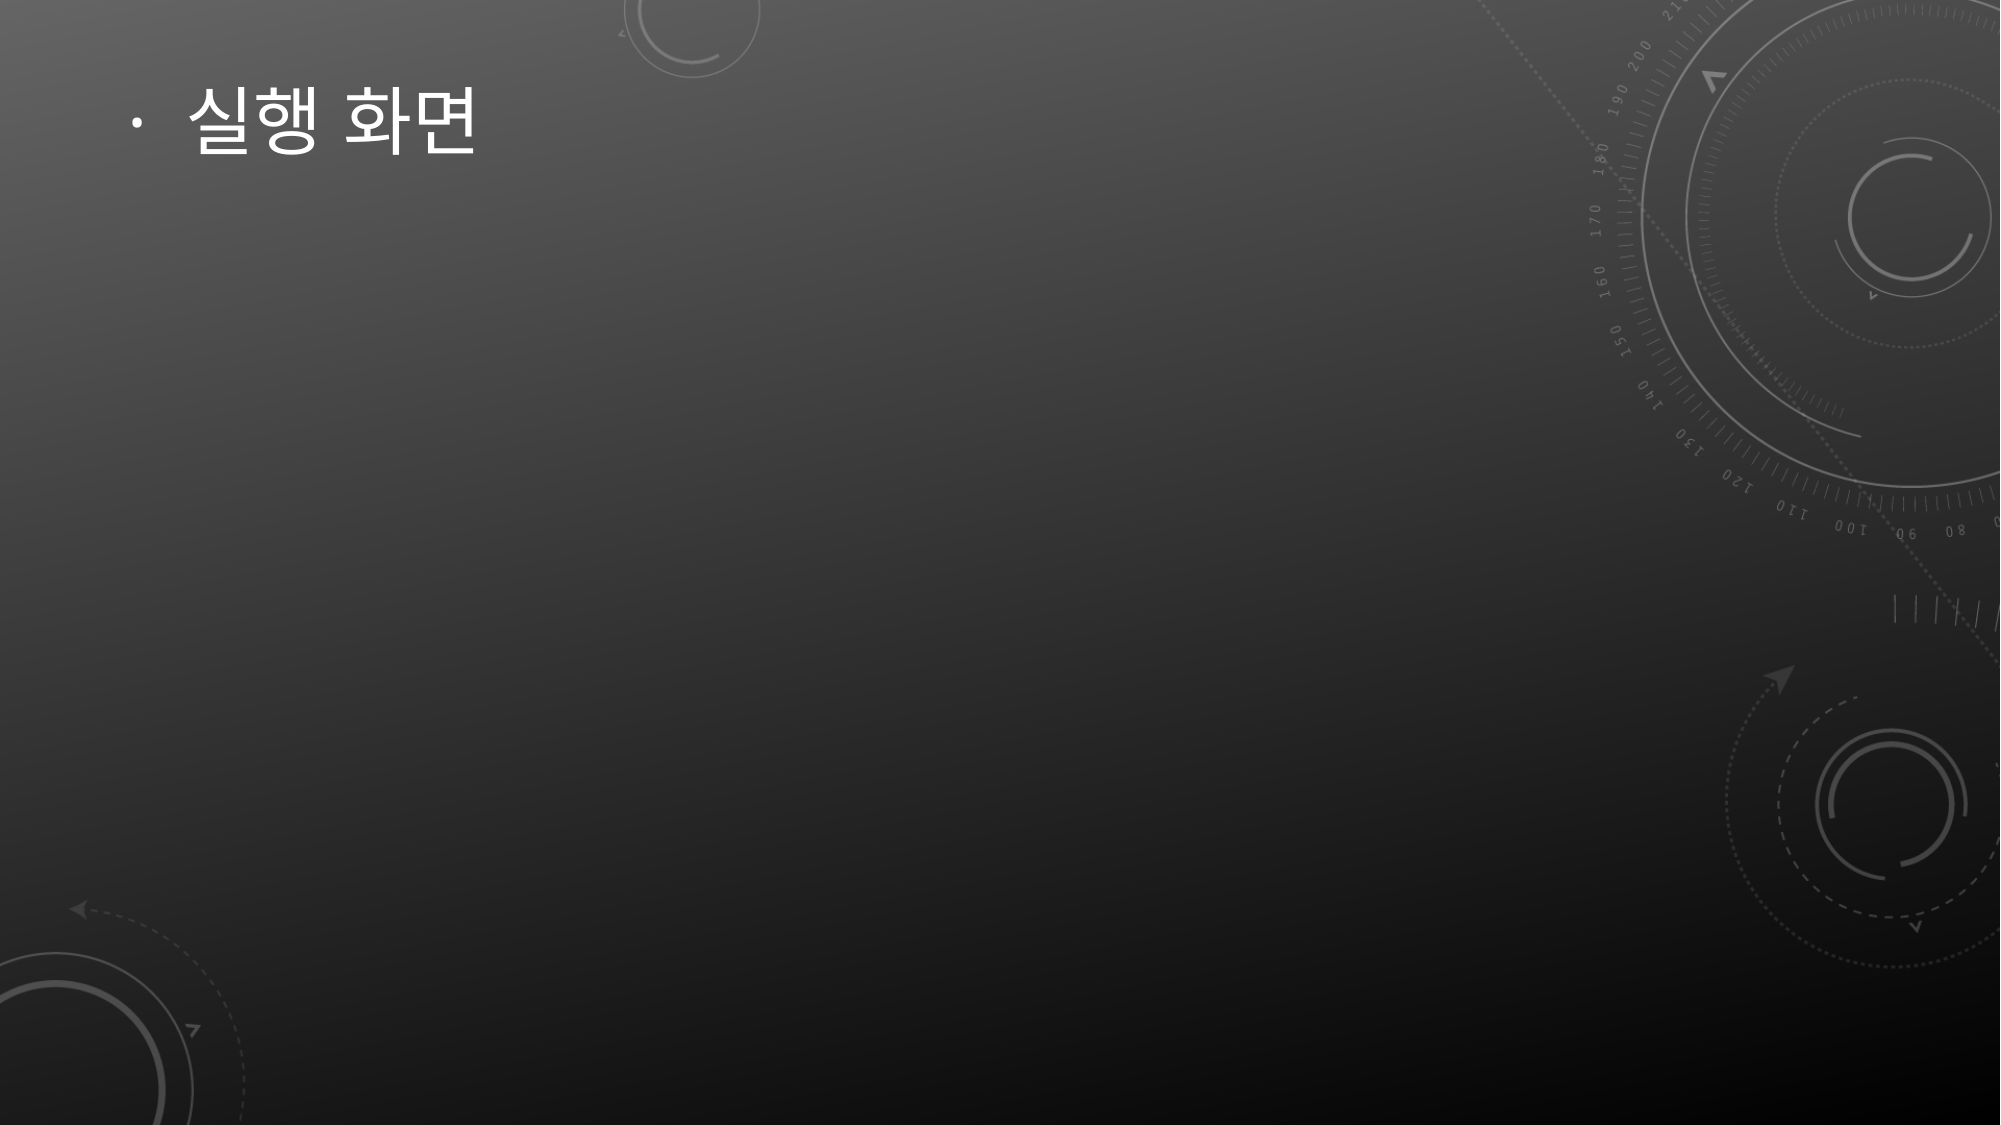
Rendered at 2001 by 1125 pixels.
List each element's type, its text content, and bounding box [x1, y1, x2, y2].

picture [0, 0, 2000, 1125]
title · 실행 화면 [112, 0, 1775, 239]
